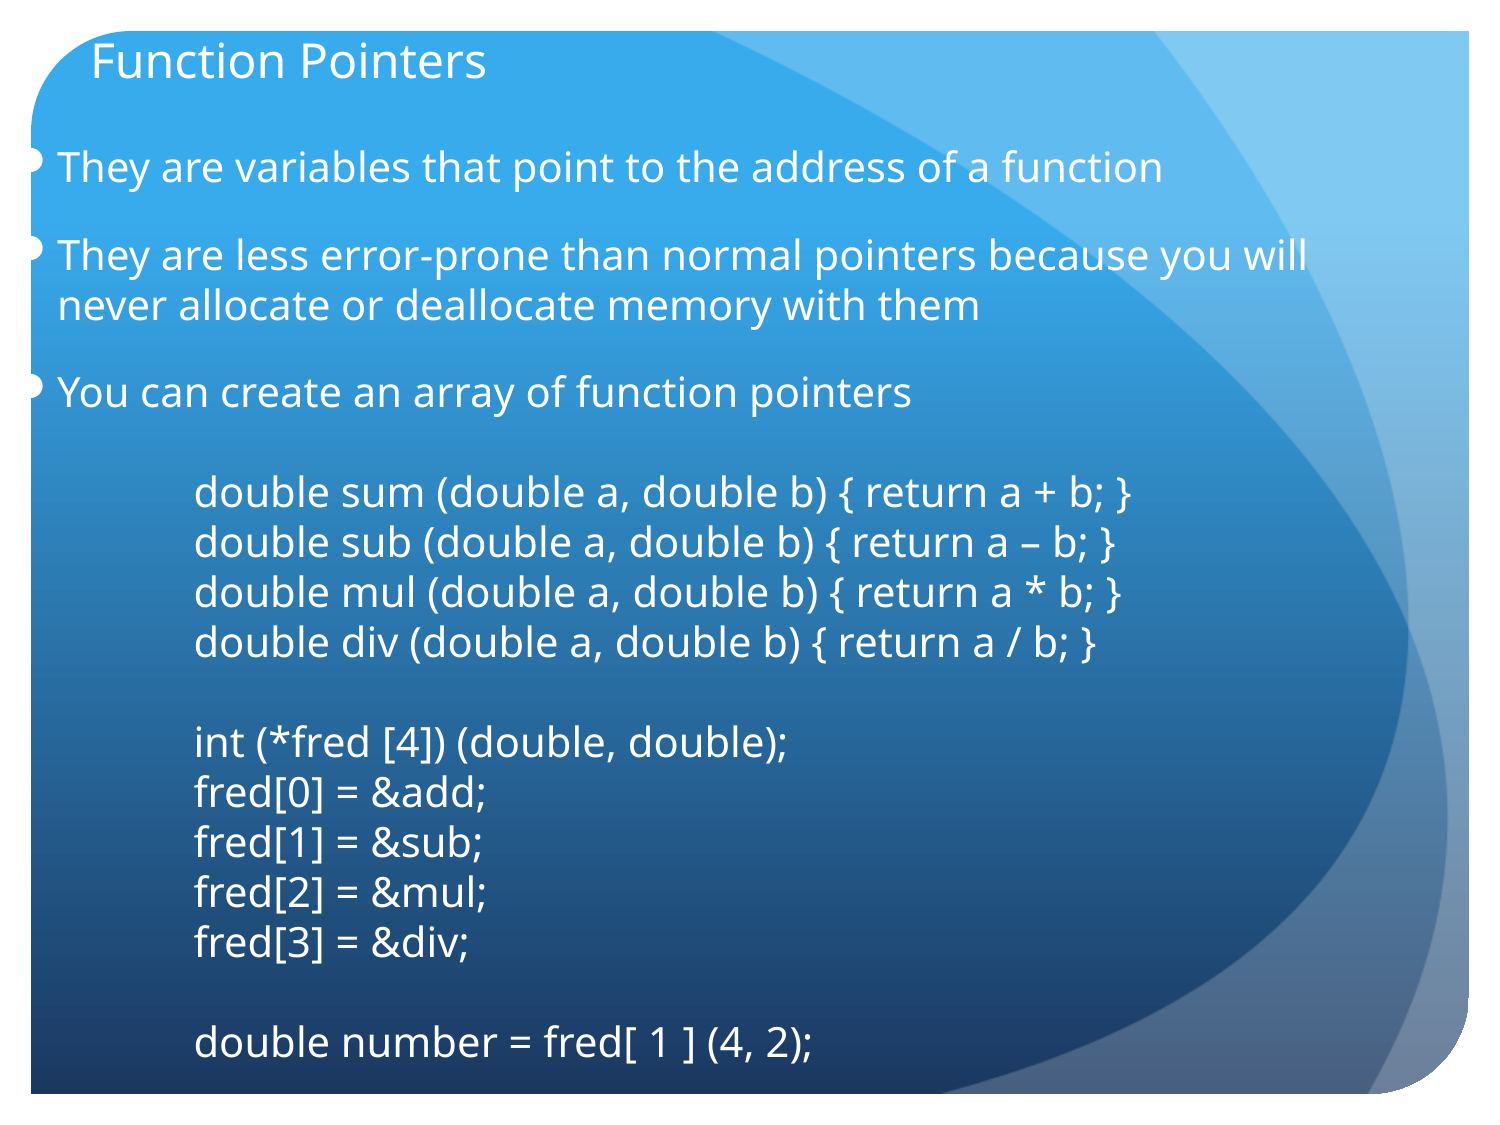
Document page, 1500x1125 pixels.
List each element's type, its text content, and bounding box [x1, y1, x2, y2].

title Function Pointers [75, 22, 1300, 96]
picture [24, 30, 1473, 1094]
list They are variables that point to the address of a function They are less error-prone than normal pointers because you will never allocate or deallocate memory with them You can create an array of function pointers double sum (double a, double b) { return a + b; } double sub (double a, double b) { return a – b; } double mul (double a, double b) { return a * b; } double div (double a, double b) { return a / b; } int (*fred [4]) (double, double); fred[0] = &add; fred[1] = &sub; fred[2] = &mul; fred[3] = &div; double number = fred[ 1 ] (4, 2); [0, 133, 1395, 1083]
